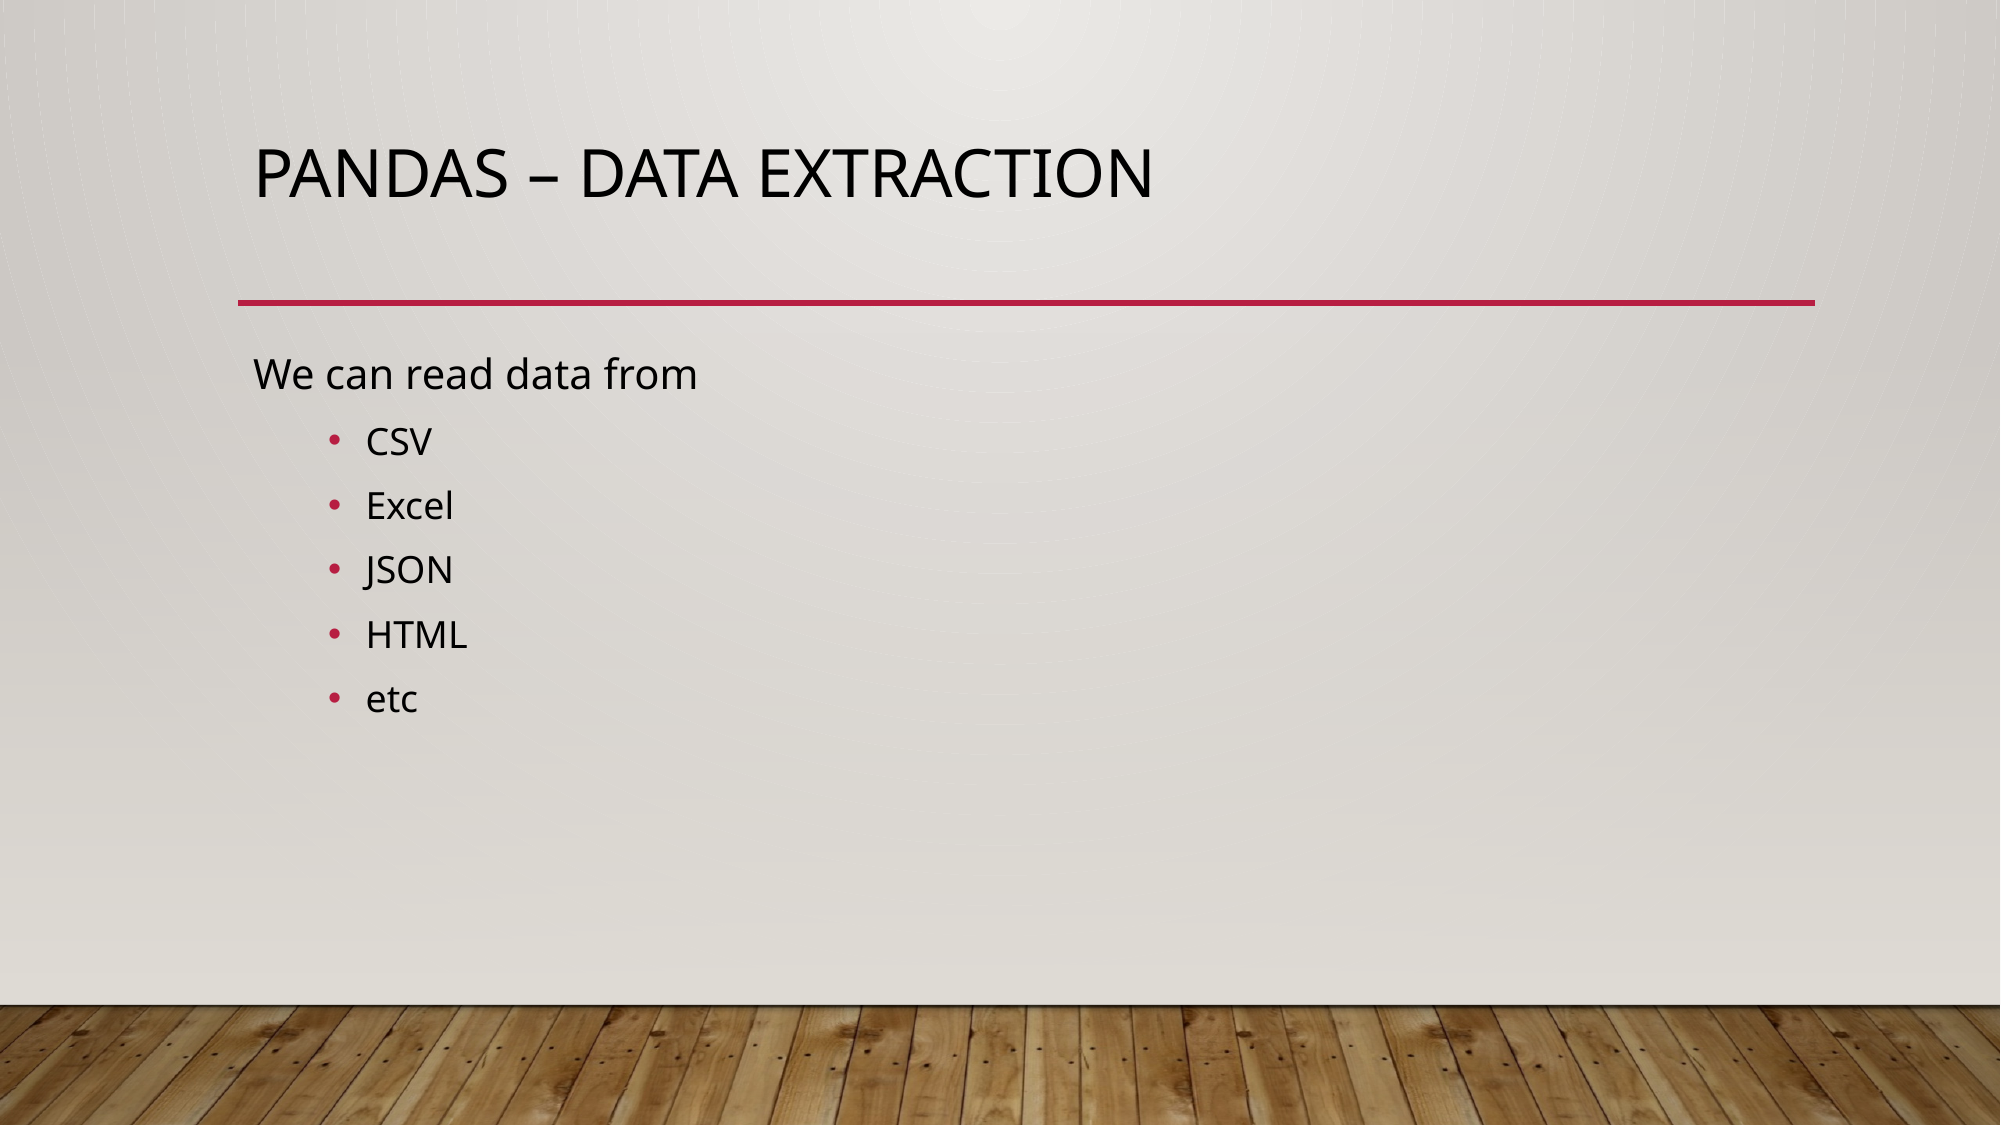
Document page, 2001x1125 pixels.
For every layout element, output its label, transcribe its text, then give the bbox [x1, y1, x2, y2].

picture [0, 1005, 2000, 1125]
title PANDAS – Data extraction [238, 131, 1814, 305]
list We can read data from CSV Excel JSON HTML etc [238, 330, 1814, 897]
